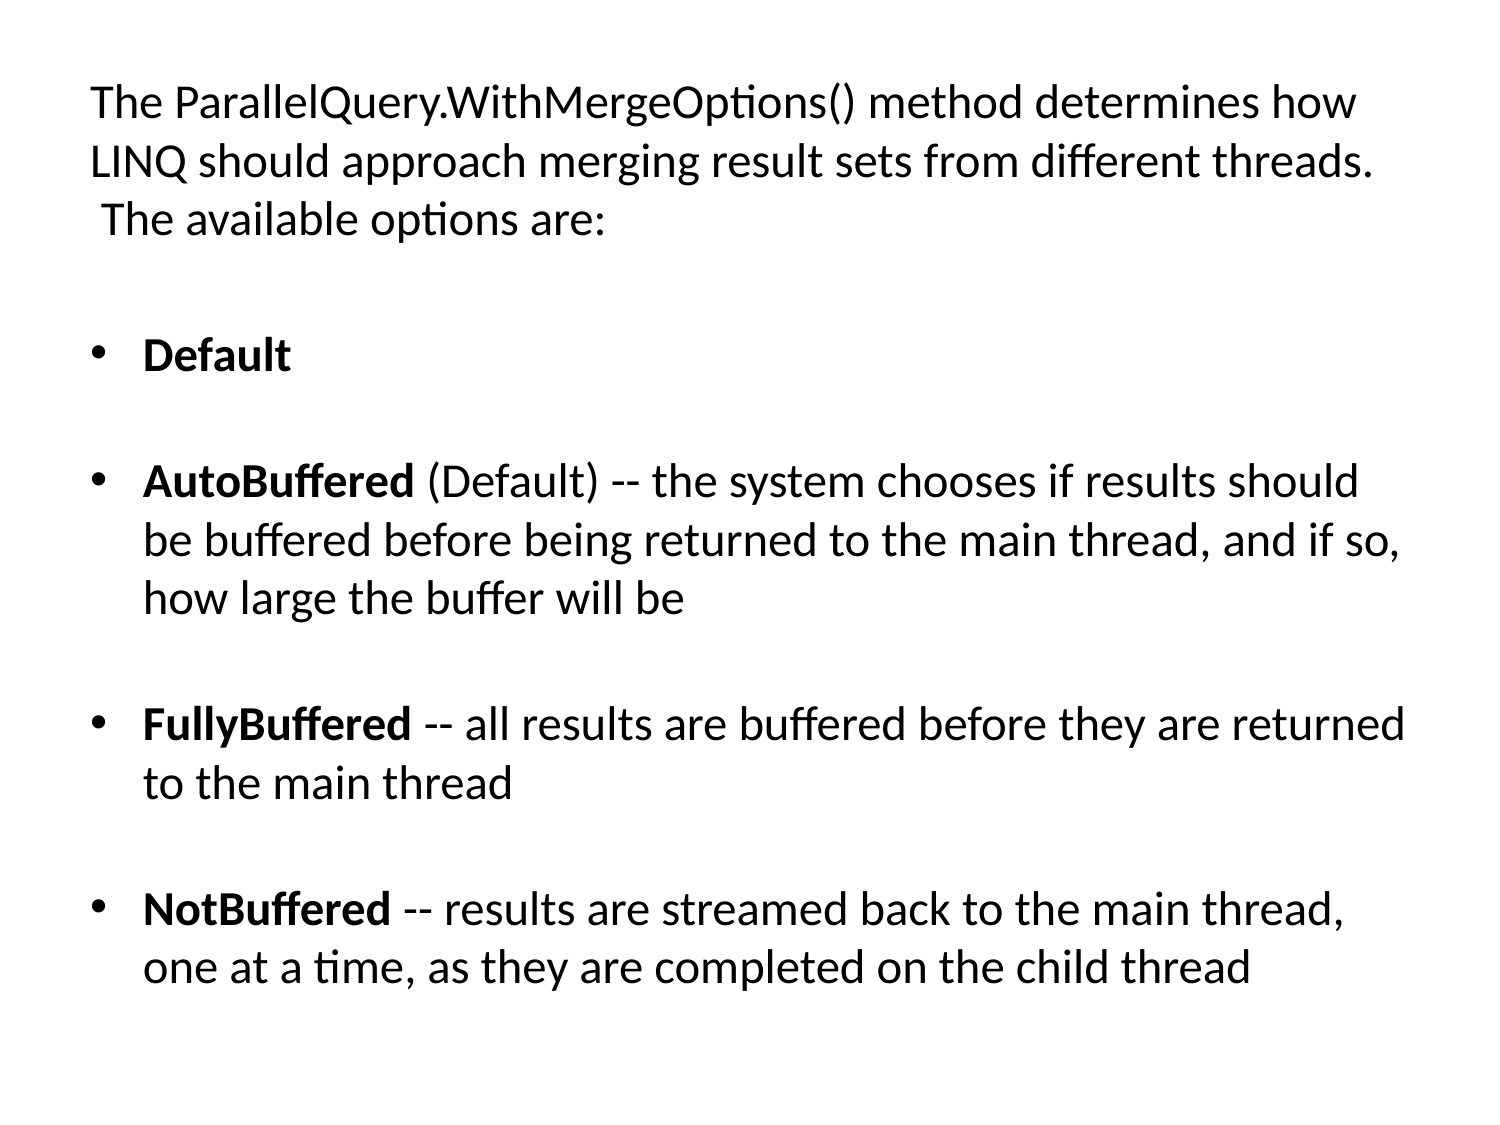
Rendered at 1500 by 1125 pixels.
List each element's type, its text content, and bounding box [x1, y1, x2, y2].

list The ParallelQuery.WithMergeOptions() method determines how LINQ should approach merging result sets from different threads. The available options are: Default AutoBuffered (Default) -- the system chooses if results should be buffered before being returned to the main thread, and if so, how large the buffer will be FullyBuffered -- all results are buffered before they are returned to the main thread NotBuffered -- results are streamed back to the main thread, one at a time, as they are completed on the child thread [75, 62, 1425, 1005]
